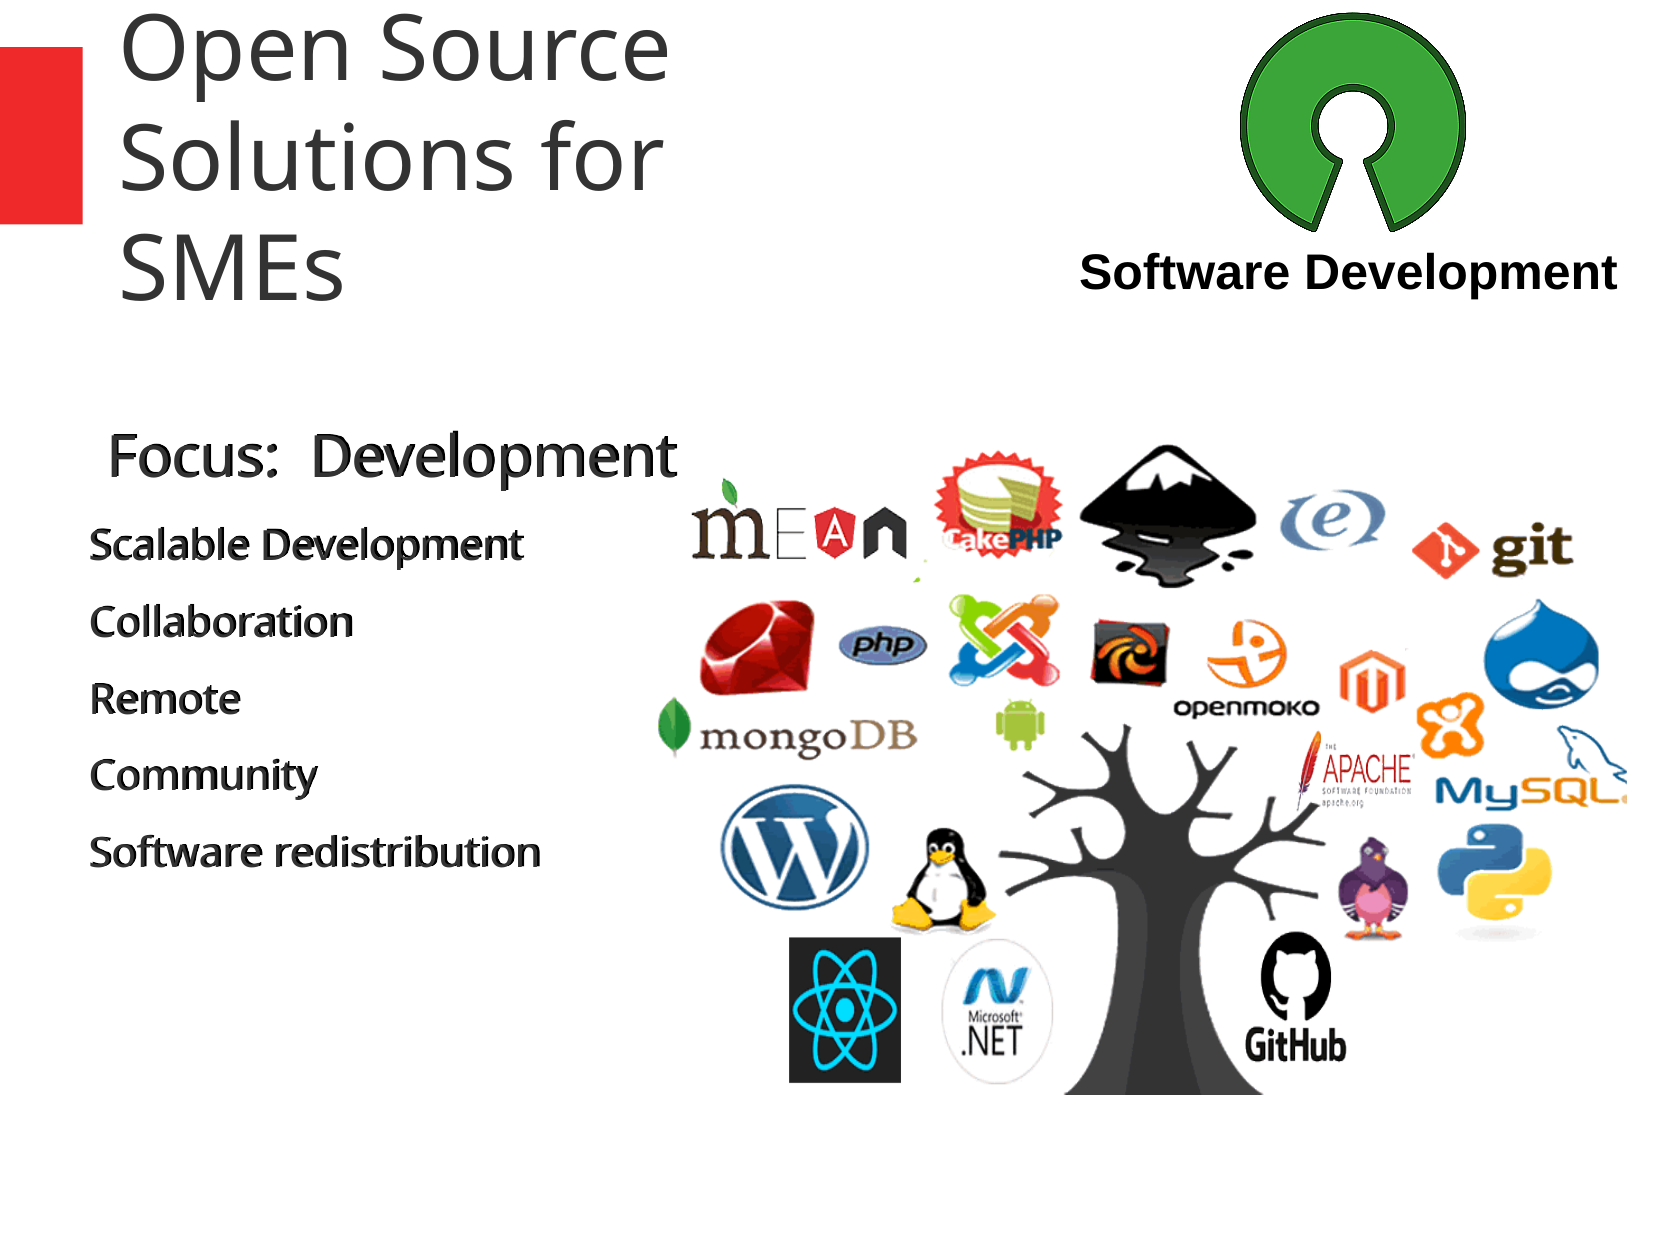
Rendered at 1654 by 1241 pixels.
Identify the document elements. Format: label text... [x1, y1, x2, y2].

text_box Focus: Development Scalable Development Collaboration Remote Community Software redistribution [88, 344, 690, 983]
picture [1239, 11, 1467, 233]
picture [658, 444, 1627, 1096]
text_box Open Source Solutions for SMEs [118, 0, 915, 319]
text_box Software Development [1064, 231, 1654, 307]
